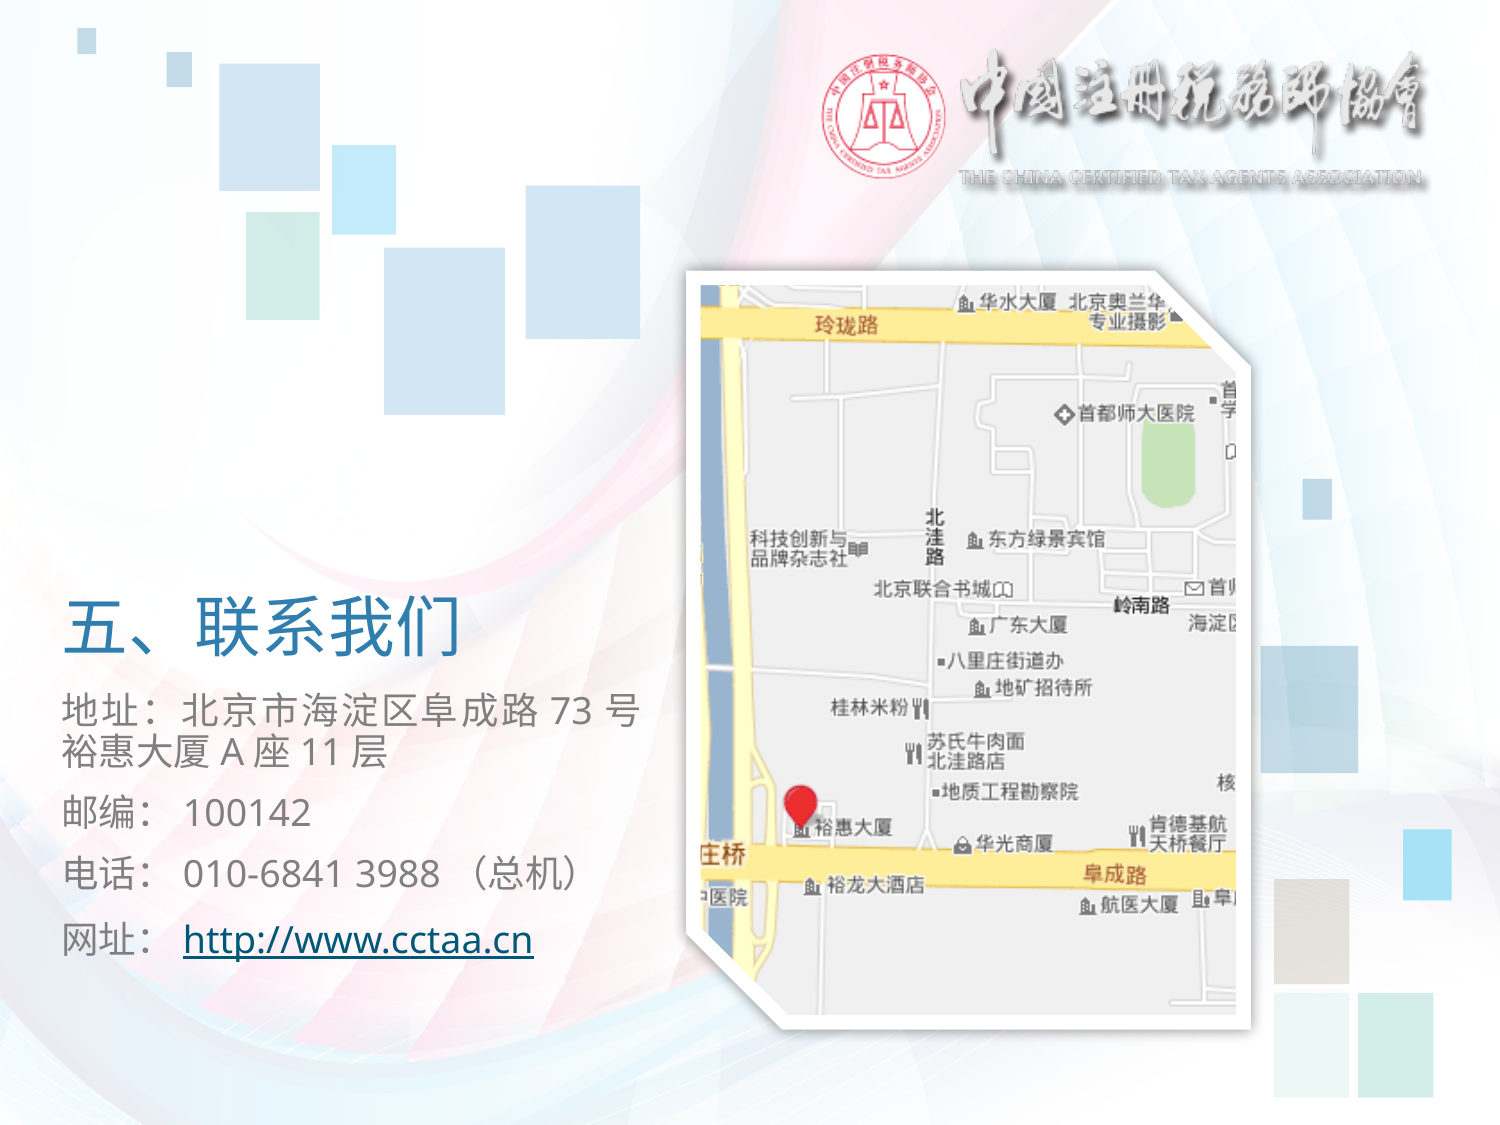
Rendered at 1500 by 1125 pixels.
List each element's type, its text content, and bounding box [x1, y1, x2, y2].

picture [0, 0, 1500, 1125]
title 五、联系我们 [46, 414, 676, 674]
list 地址：北京市海淀区阜成路73号裕惠大厦A座11层 邮编：100142 电话：010-6841 3988（总机） 网址：http://www.cctaa.cn [46, 684, 657, 1034]
